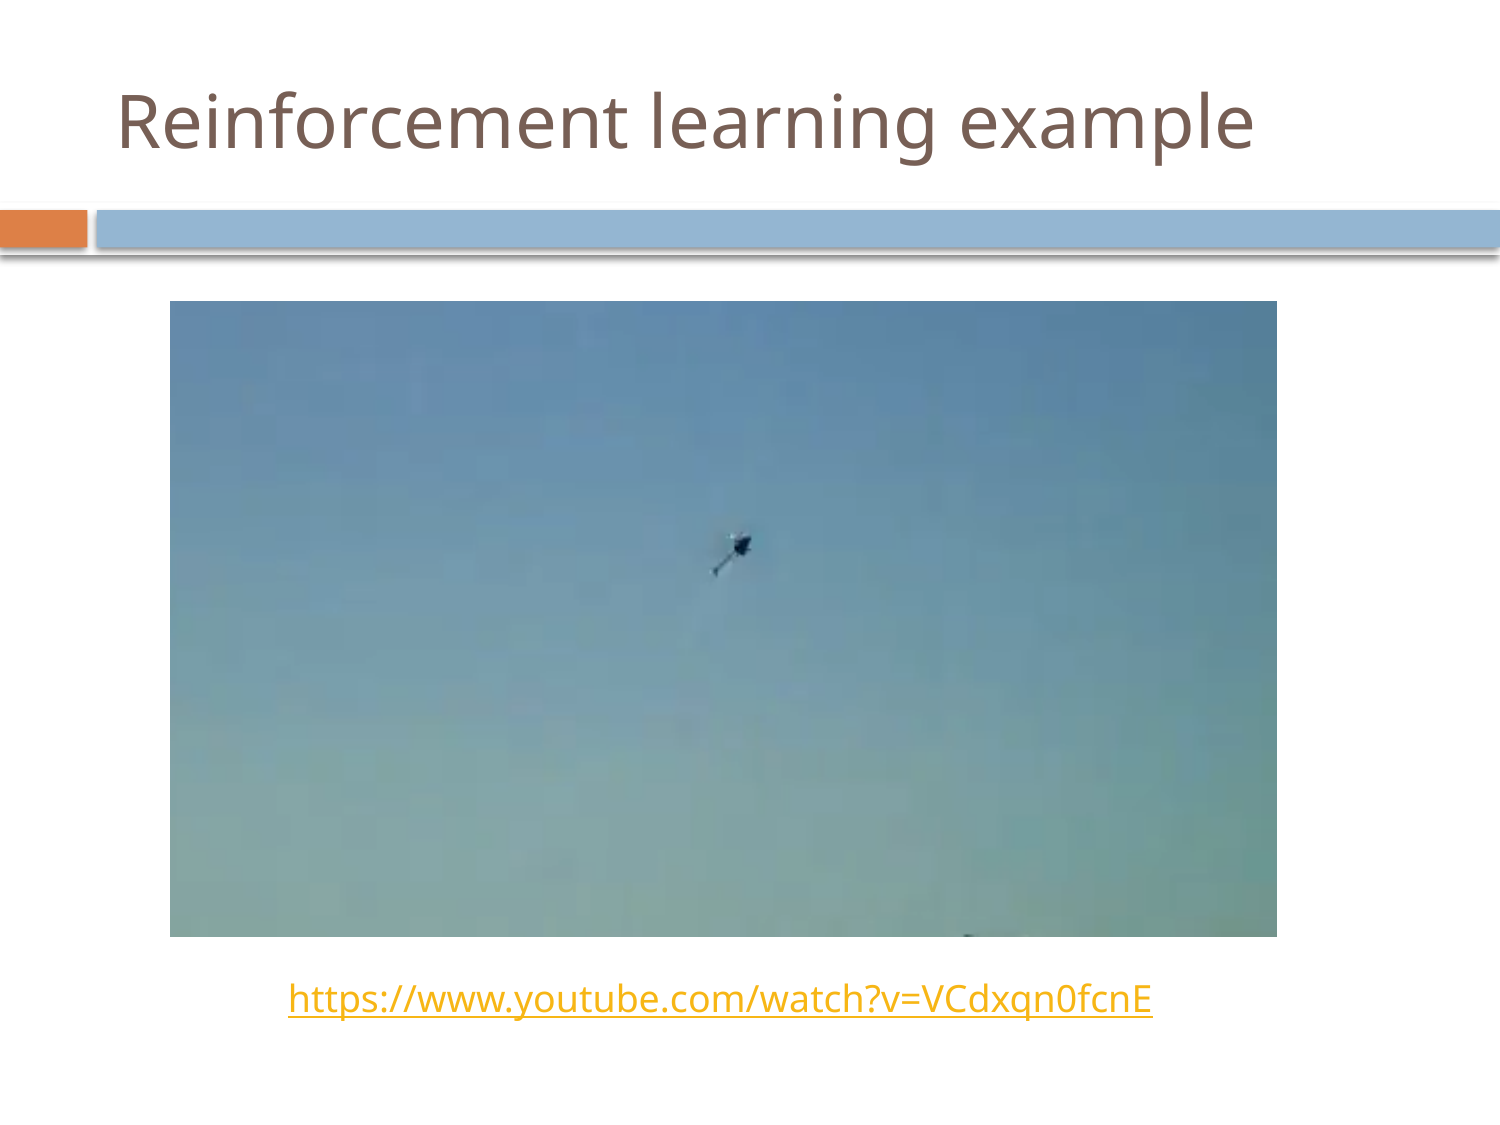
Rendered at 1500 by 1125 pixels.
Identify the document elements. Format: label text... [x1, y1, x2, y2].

picture [170, 301, 1277, 938]
text_box https://www.youtube.com/watch?v=VCdxqn0fcnE [273, 967, 1399, 1034]
title Reinforcement learning example [100, 37, 1438, 200]
